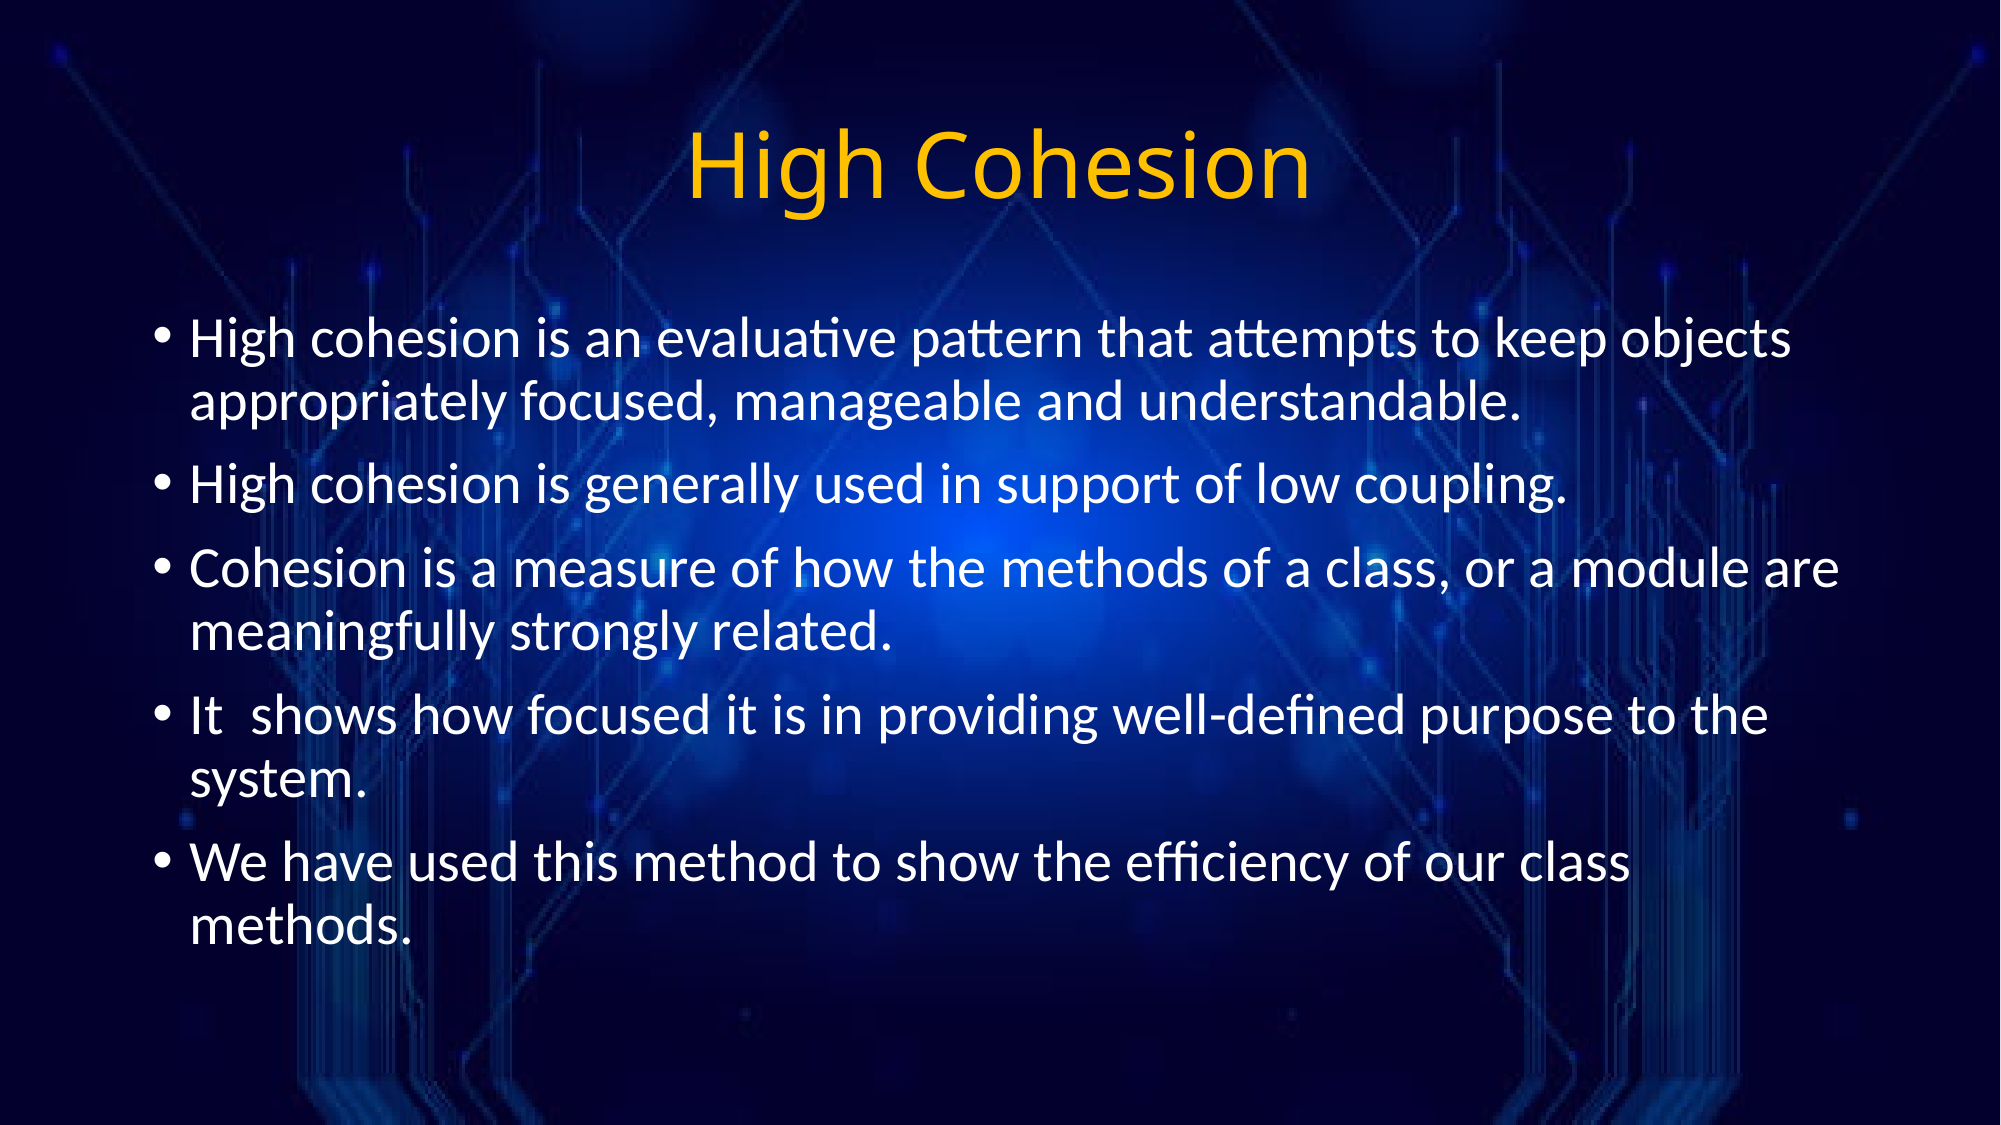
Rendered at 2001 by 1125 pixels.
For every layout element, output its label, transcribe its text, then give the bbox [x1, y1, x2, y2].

picture [0, 0, 2001, 1125]
title High Cohesion [137, 59, 1863, 278]
list High cohesion is an evaluative pattern that attempts to keep objects appropriately focused, manageable and understandable. High cohesion is generally used in support of low coupling. Cohesion is a measure of how the methods of a class, or a module are meaningfully strongly related. It shows how focused it is in providing well-defined purpose to the system. We have used this method to show the efficiency of our class methods. [137, 299, 1863, 1014]
